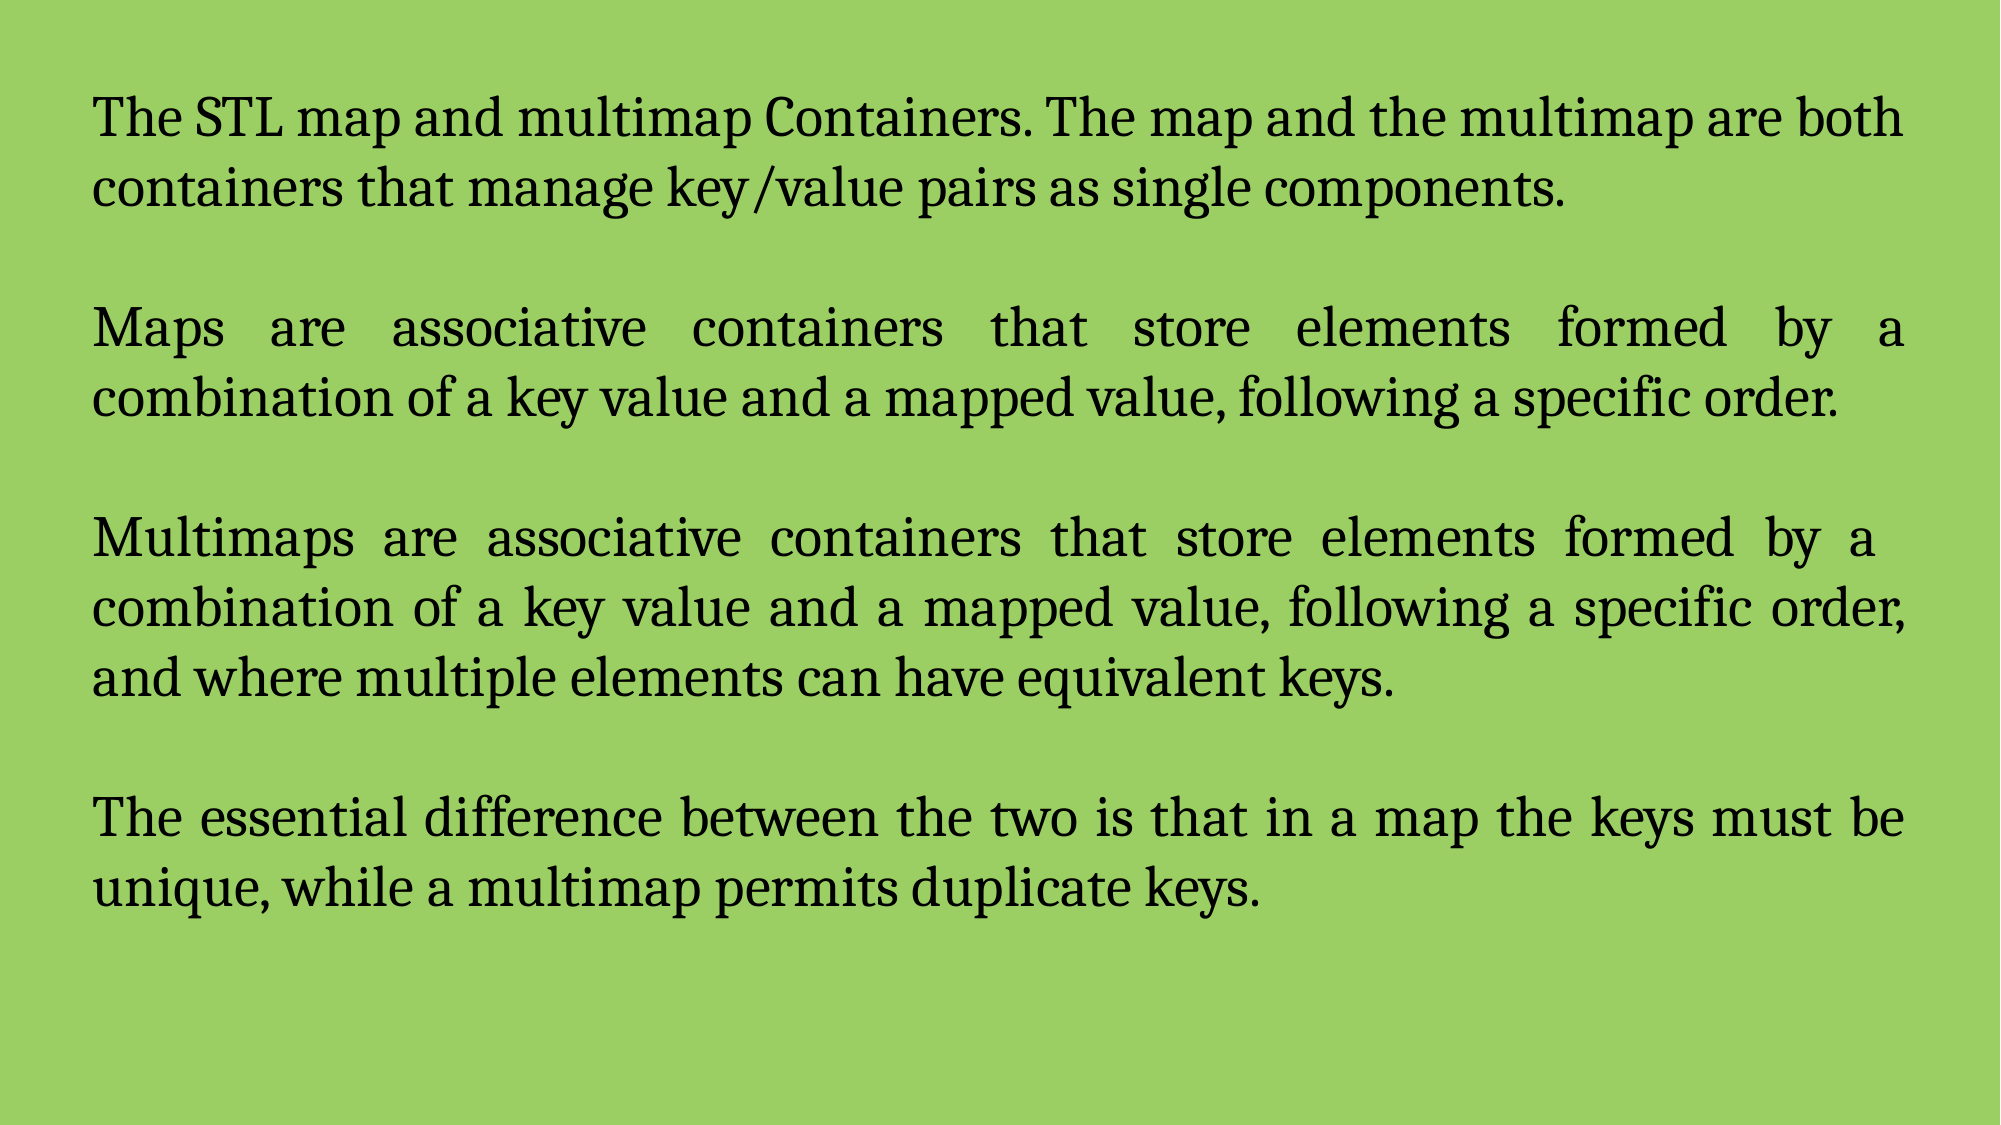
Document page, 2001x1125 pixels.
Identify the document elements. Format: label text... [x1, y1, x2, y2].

text_box The STL map and multimap Containers. The map and the multimap are both containers that manage key/value pairs as single components. Maps are associative containers that store elements formed by a combination of a key value and a mapped value, following a specific order. Multimaps are associative containers that store elements formed by a combination of a key value and a mapped value, following a specific order, and where multiple elements can have equivalent keys. The essential difference between the two is that in a map the keys must be unique, while a multimap permits duplicate keys. [78, 70, 1922, 925]
